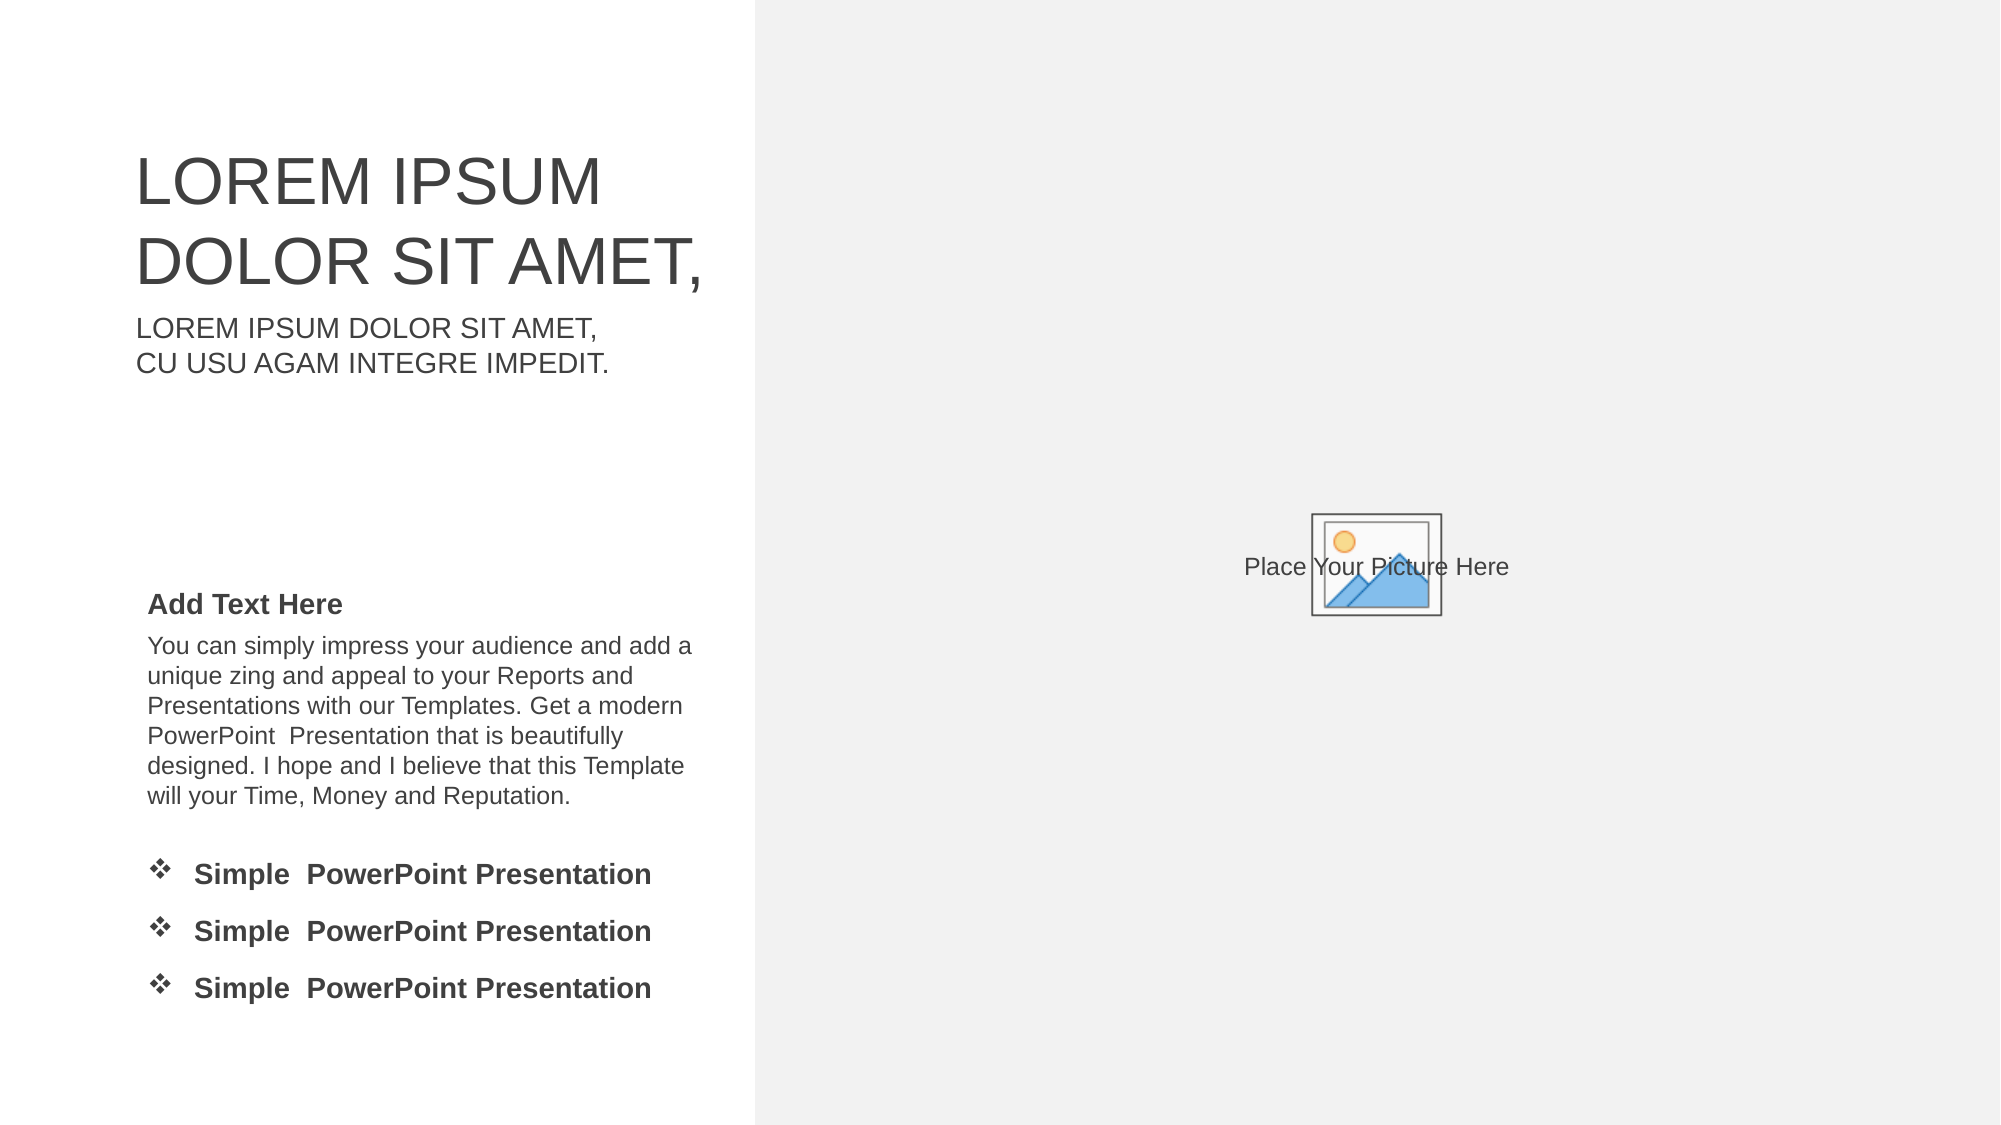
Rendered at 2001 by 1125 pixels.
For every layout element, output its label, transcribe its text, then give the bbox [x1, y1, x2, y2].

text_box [132, 577, 740, 820]
text_box Simple PowerPoint Presentation [132, 962, 698, 1013]
text_box Simple PowerPoint Presentation [132, 905, 698, 955]
picture [754, 0, 2000, 1125]
text_box LOREM IPSUM DOLOR SIT AMET, CU USU AGAM INTEGRE IMPEDIT. [121, 305, 729, 387]
text_box LOREM IPSUM DOLOR SIT AMET, [121, 130, 729, 305]
text_box Simple PowerPoint Presentation [132, 848, 698, 898]
